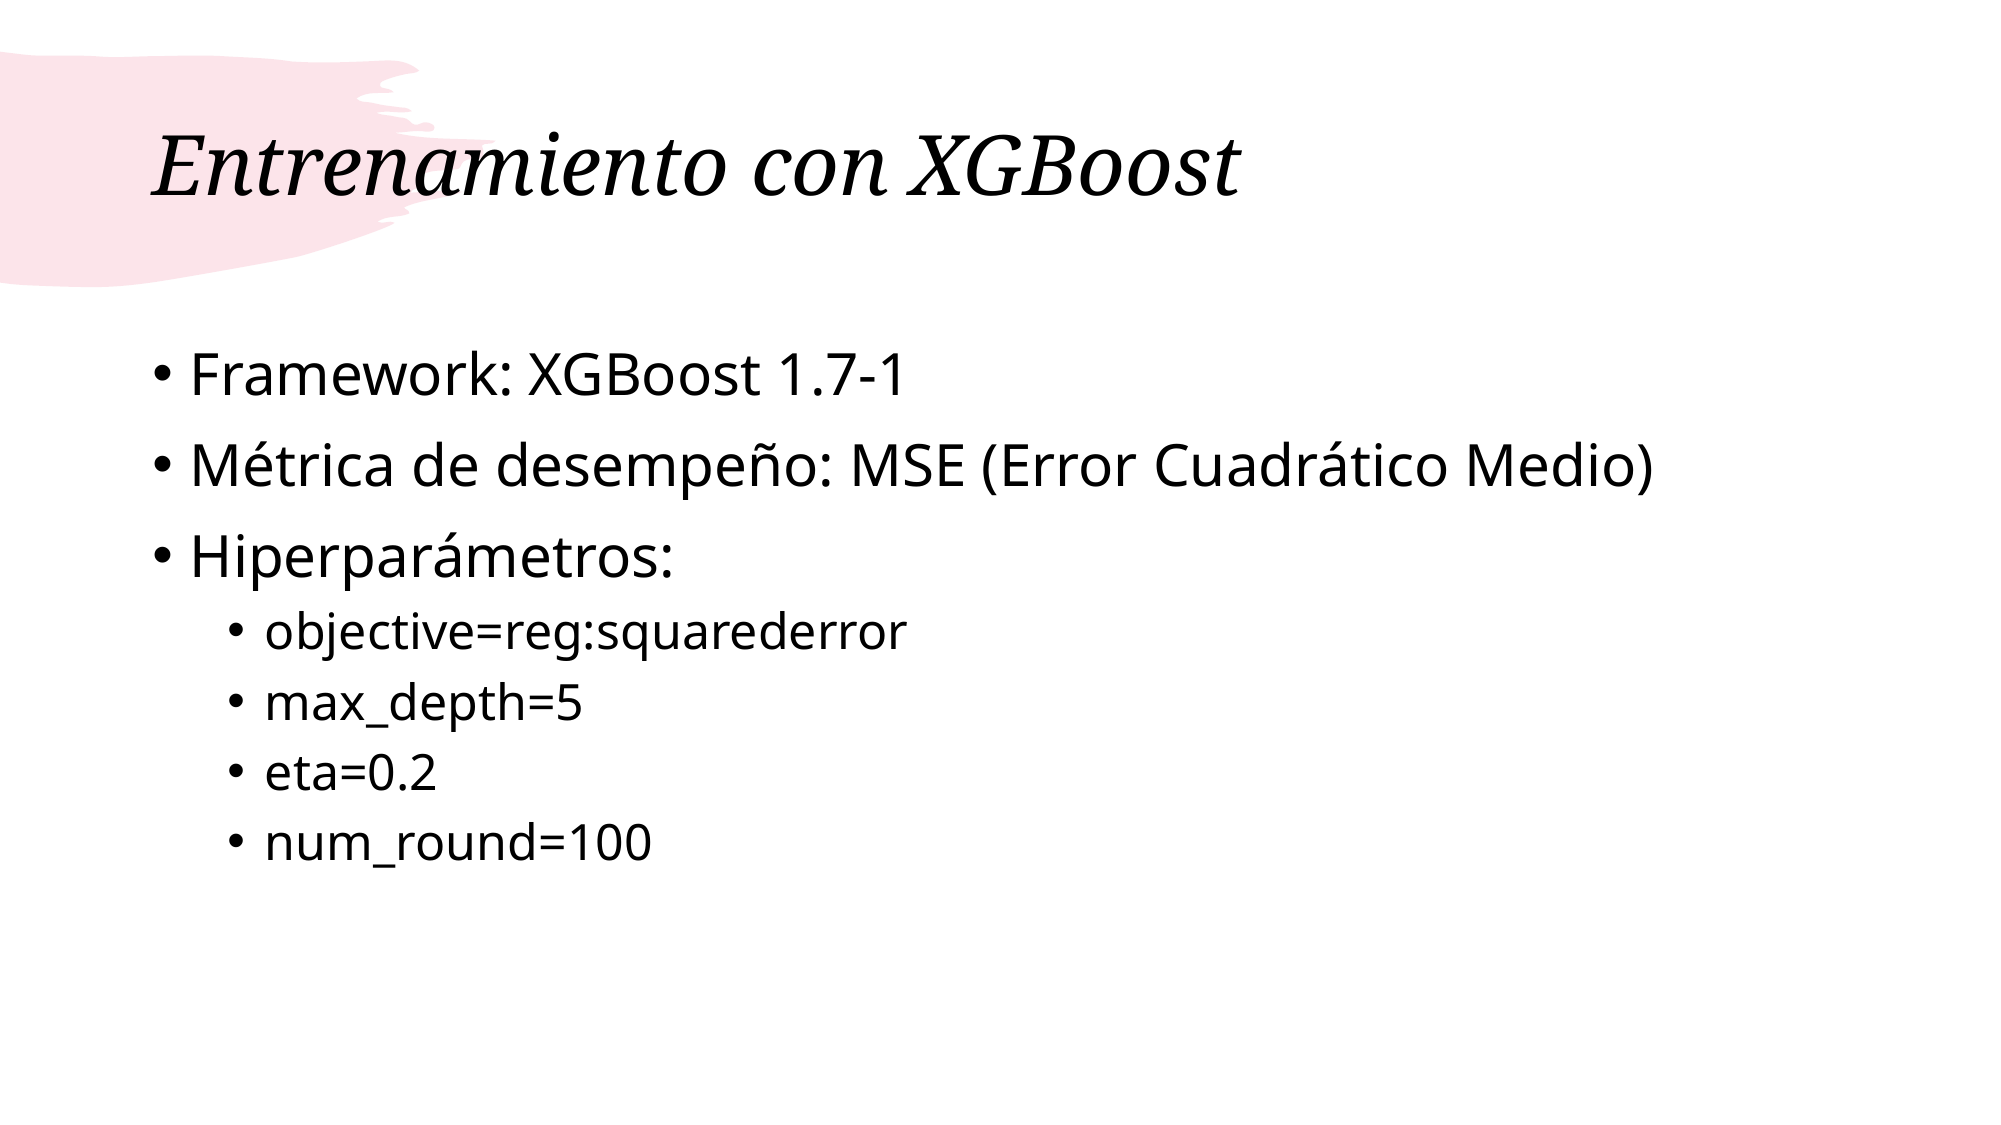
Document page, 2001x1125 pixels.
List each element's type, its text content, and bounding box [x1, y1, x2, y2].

title Entrenamiento con XGBoost [137, 59, 1863, 278]
list Framework: XGBoost 1.7-1 Métrica de desempeño: MSE (Error Cuadrático Medio) Hiperparámetros: objective=reg:squarederror max_depth=5 eta=0.2 num_round=100 [137, 329, 1863, 1013]
